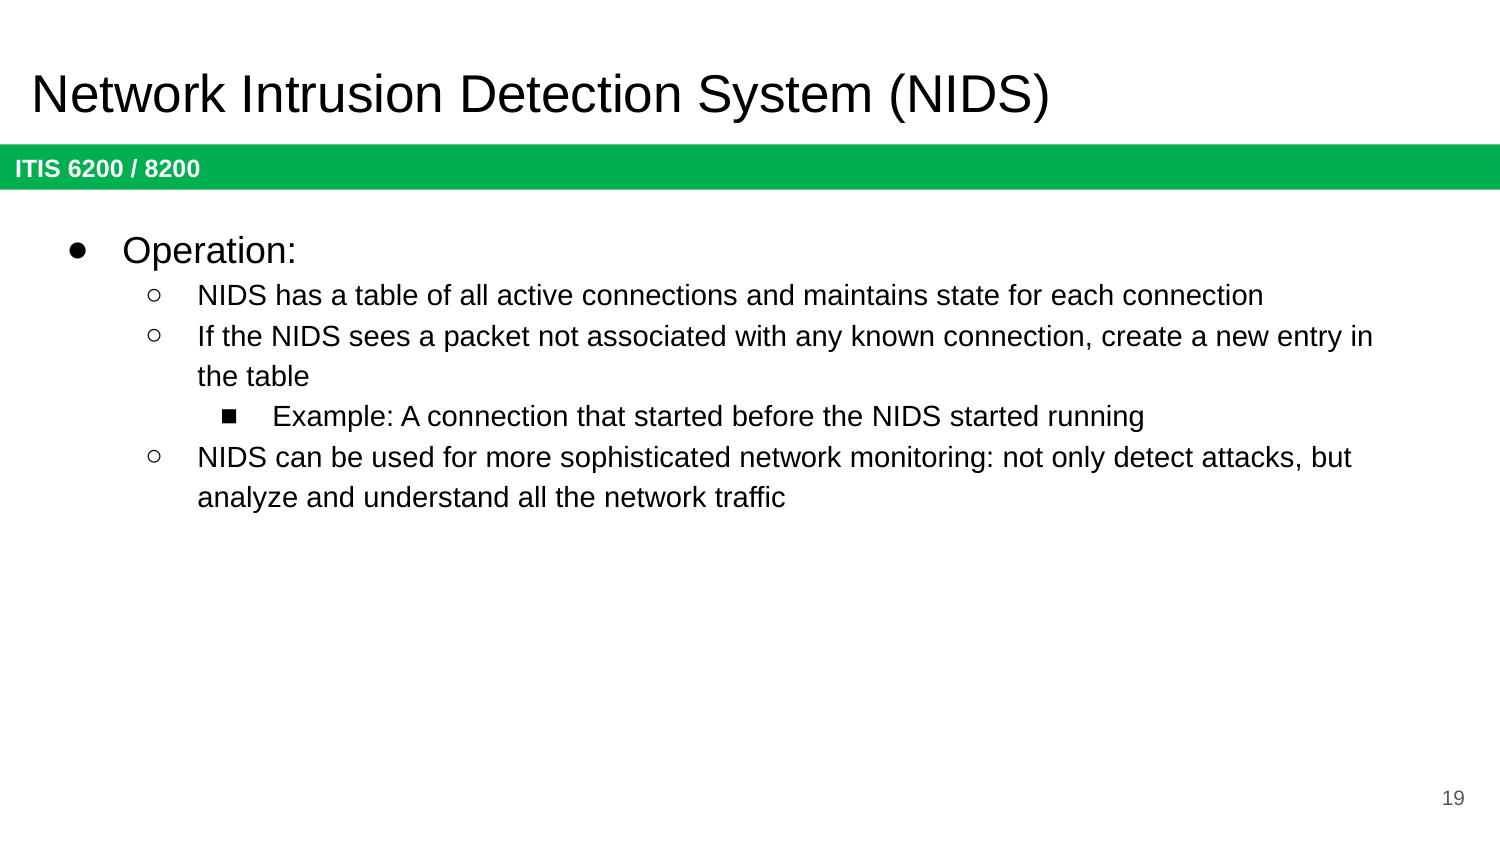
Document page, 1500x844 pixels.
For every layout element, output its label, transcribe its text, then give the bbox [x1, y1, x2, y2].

list Operation: NIDS has a table of all active connections and maintains state for each connection If the NIDS sees a packet not associated with any known connection, create a new entry in the table Example: A connection that started before the NIDS started running NIDS can be used for more sophisticated network monitoring: not only detect attacks, but analyze and understand all the network traffic [32, 204, 1431, 823]
slide_number 19 [1389, 764, 1480, 830]
title Network Intrusion Detection System (NIDS) [16, 44, 1415, 139]
